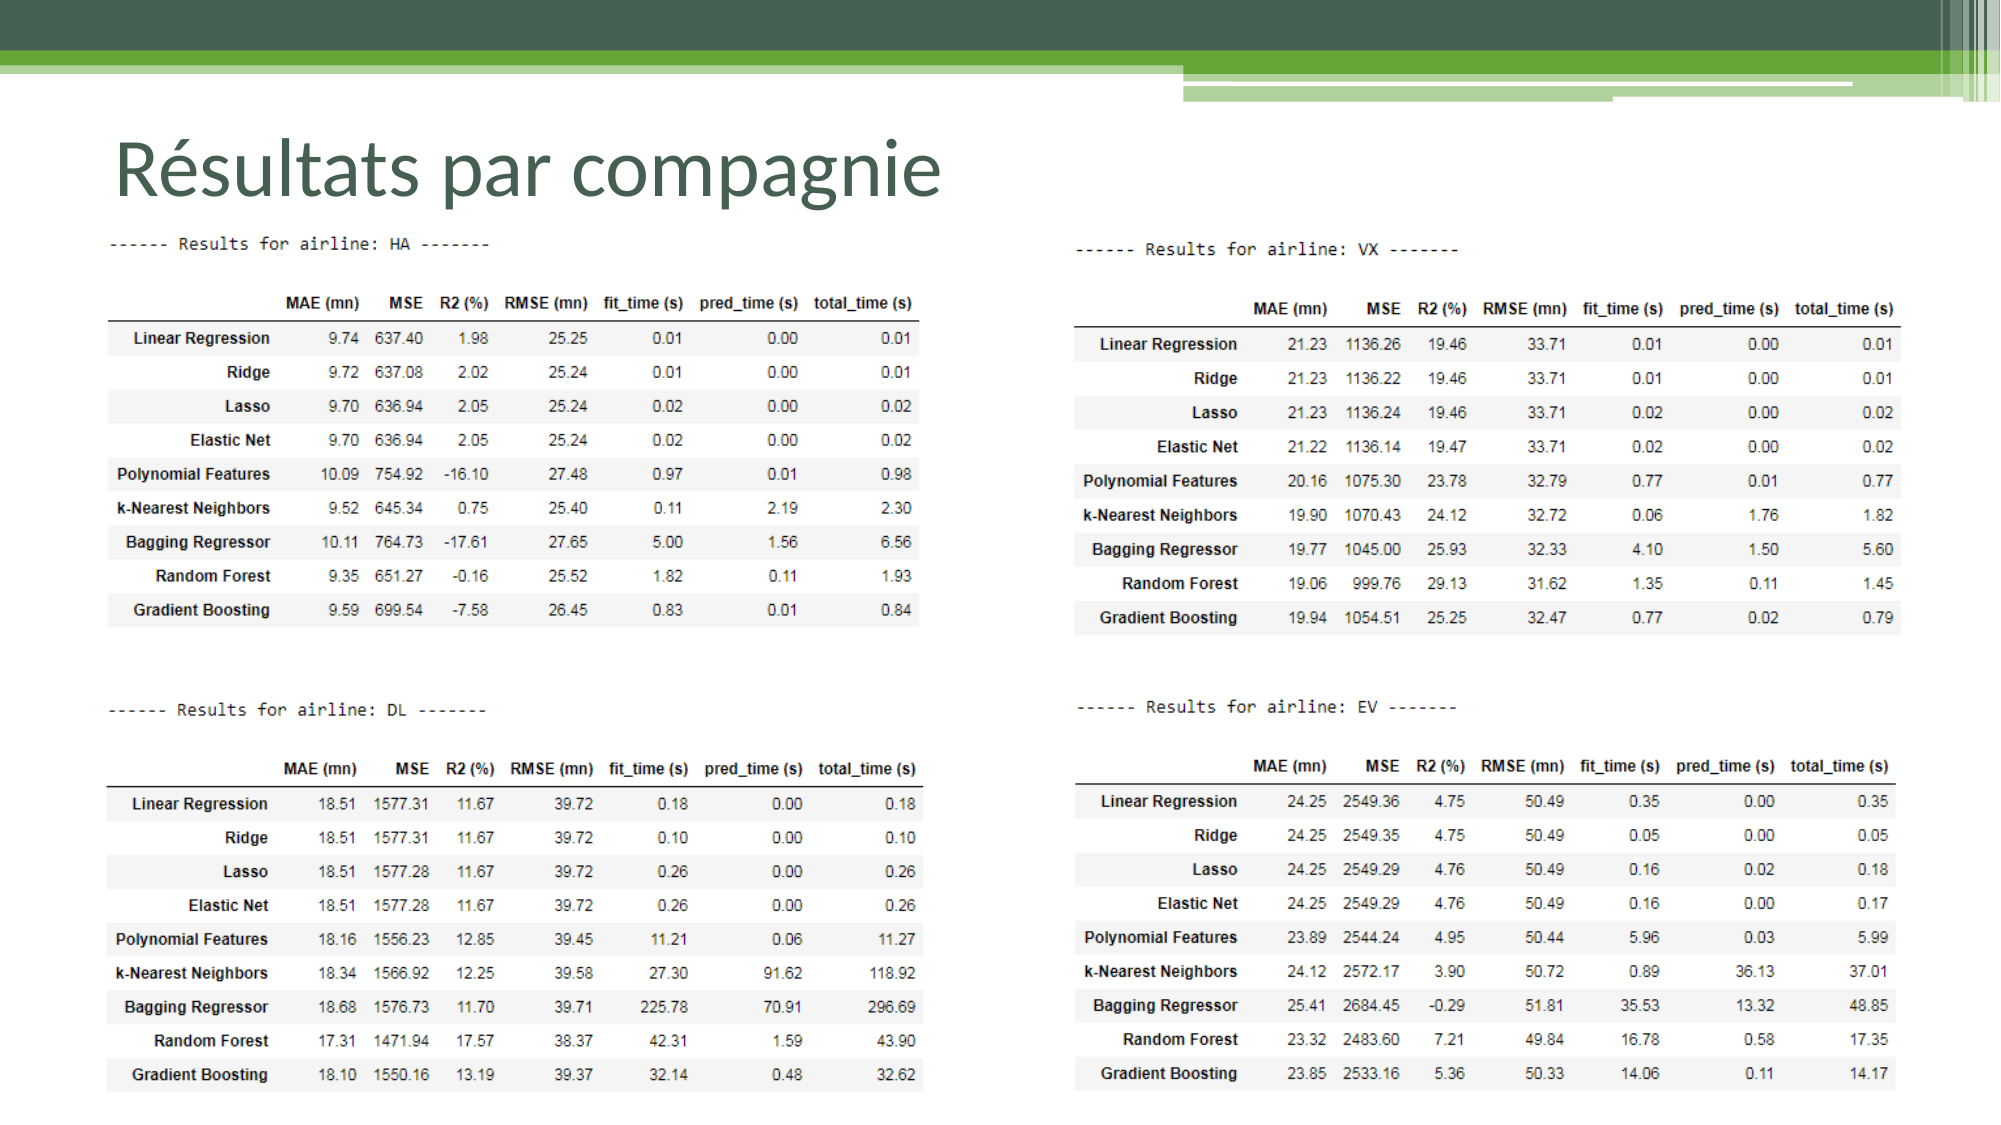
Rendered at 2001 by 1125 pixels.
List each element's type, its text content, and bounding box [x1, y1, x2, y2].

picture [99, 695, 935, 1096]
picture [99, 229, 935, 634]
title Résultats par compagnie [99, 75, 1900, 251]
picture [1065, 229, 1913, 656]
picture [1065, 688, 1913, 1104]
